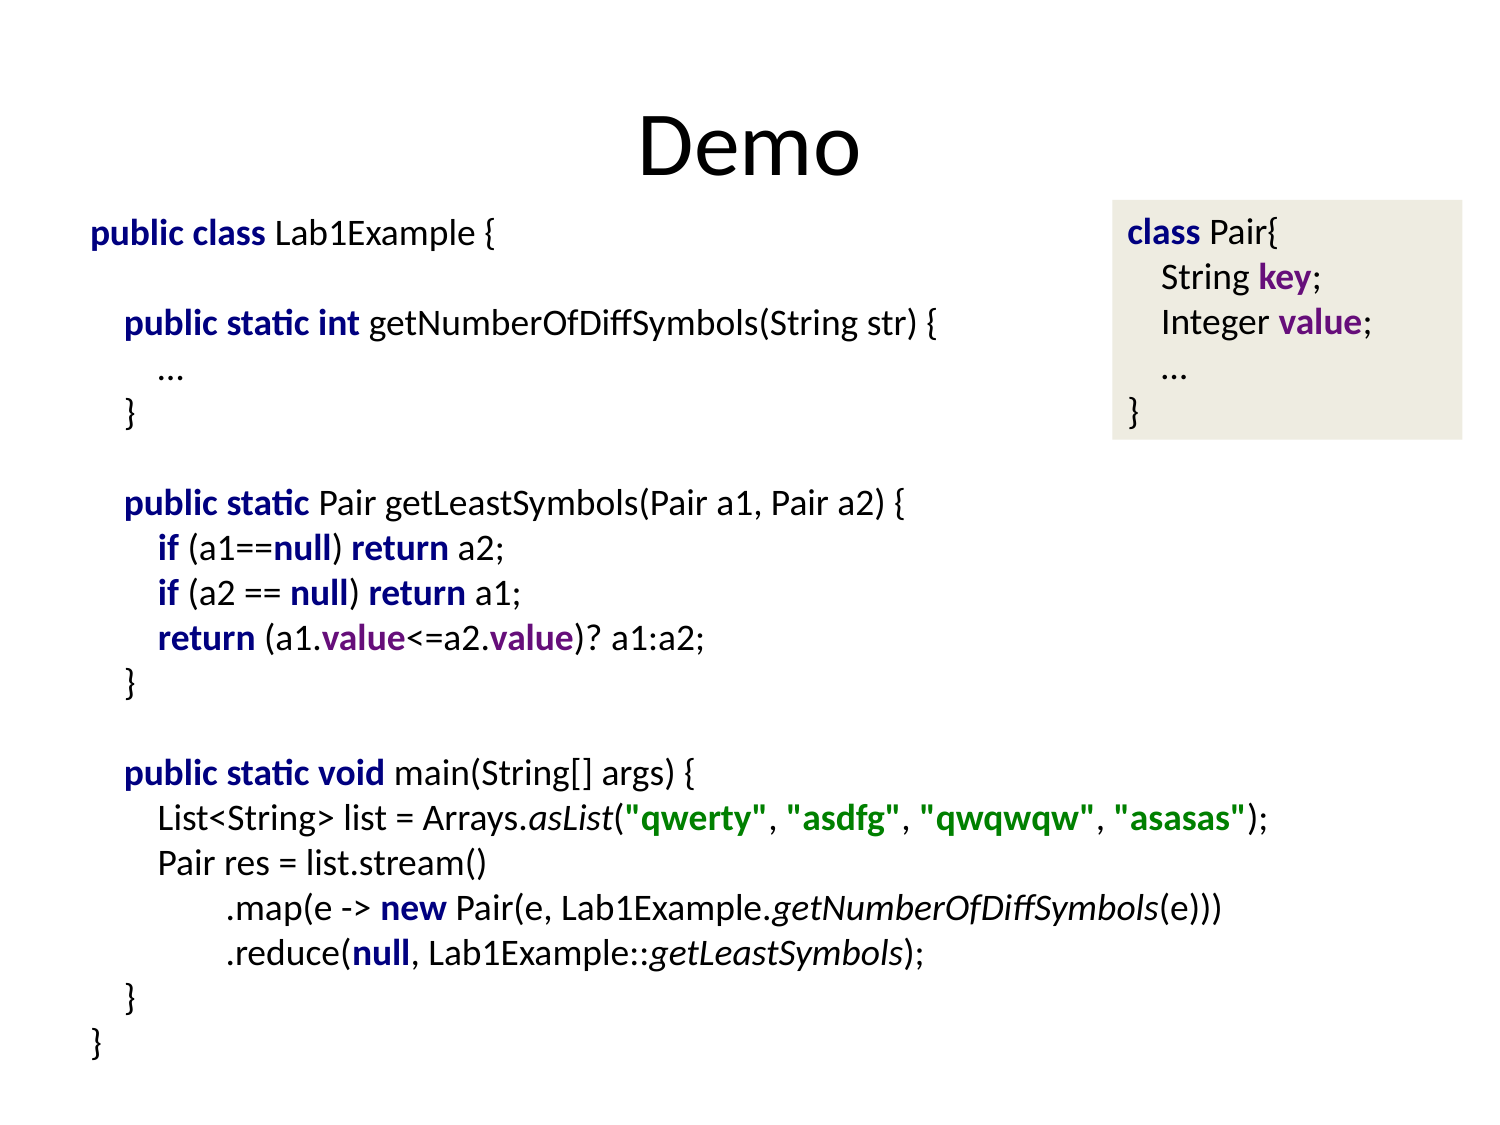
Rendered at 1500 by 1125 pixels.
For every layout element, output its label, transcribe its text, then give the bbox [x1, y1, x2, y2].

text_box class Pair{ String key; Integer value; … } [1112, 199, 1463, 440]
title Demo [75, 45, 1425, 200]
list public class Lab1Example { public static int getNumberOfDiffSymbols(String str) { … } public static Pair getLeastSymbols(Pair a1, Pair a2) { if (a1==null) return a2; if (a2 == null) return a1; return (a1.value<=a2.value)? a1:a2; } public static void main(String[] args) { List<String> list = Arrays.asList("qwerty", "asdfg", "qwqwqw", "asasas"); Pair res = list.stream() .map(e -> new Pair(e, Lab1Example.getNumberOfDiffSymbols(e))) .reduce(null, Lab1Example::getLeastSymbols); } } [75, 200, 1425, 943]
